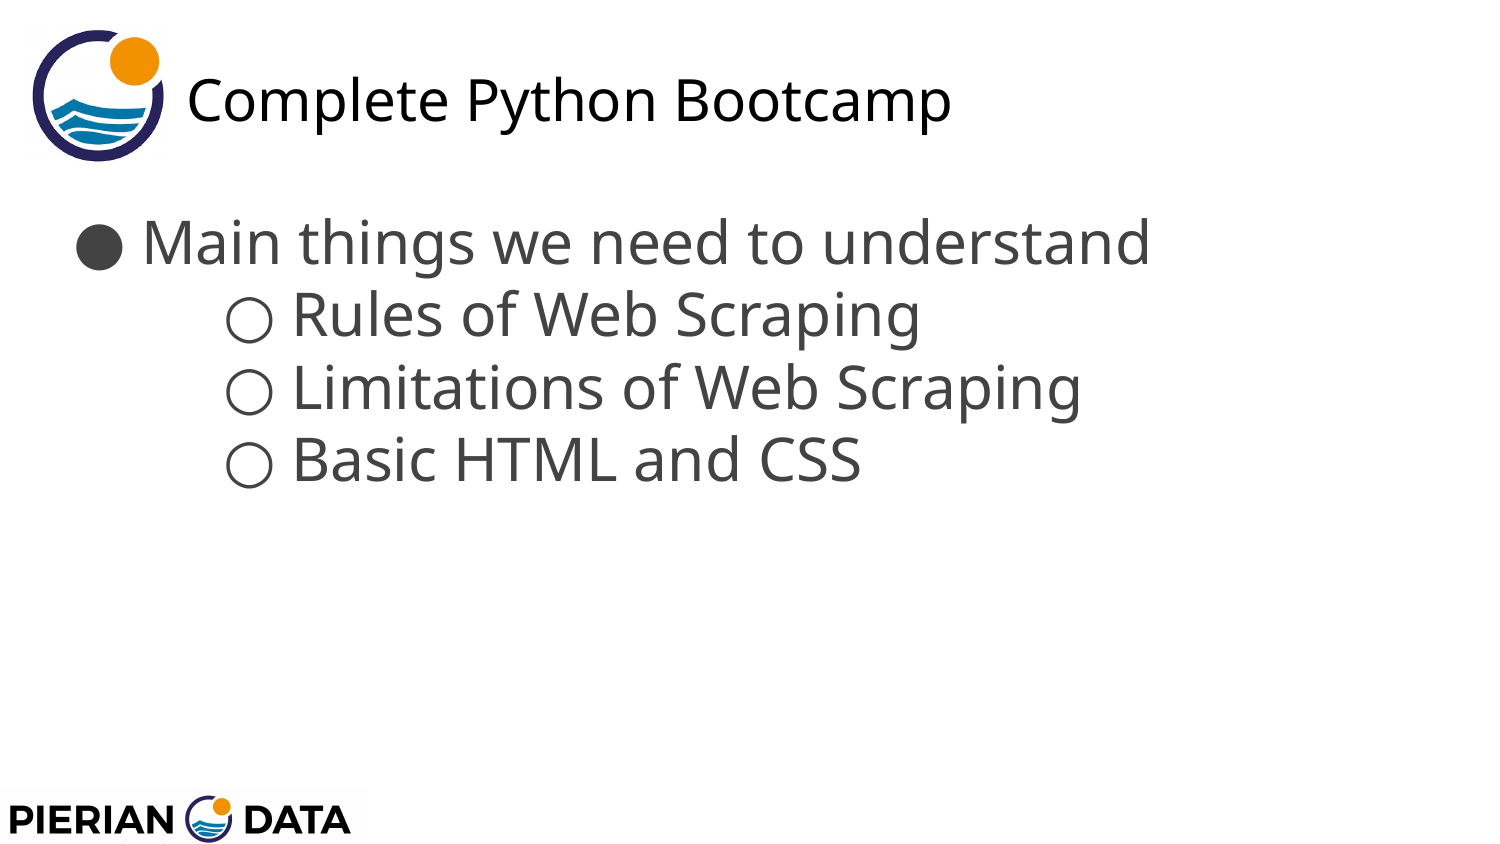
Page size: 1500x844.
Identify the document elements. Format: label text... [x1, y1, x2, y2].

title Complete Python Bootcamp [176, 48, 1449, 143]
picture [0, 787, 368, 844]
picture [24, 24, 172, 167]
list Main things we need to understand Rules of Web Scraping Limitations of Web Scraping Basic HTML and CSS [51, 189, 1476, 750]
